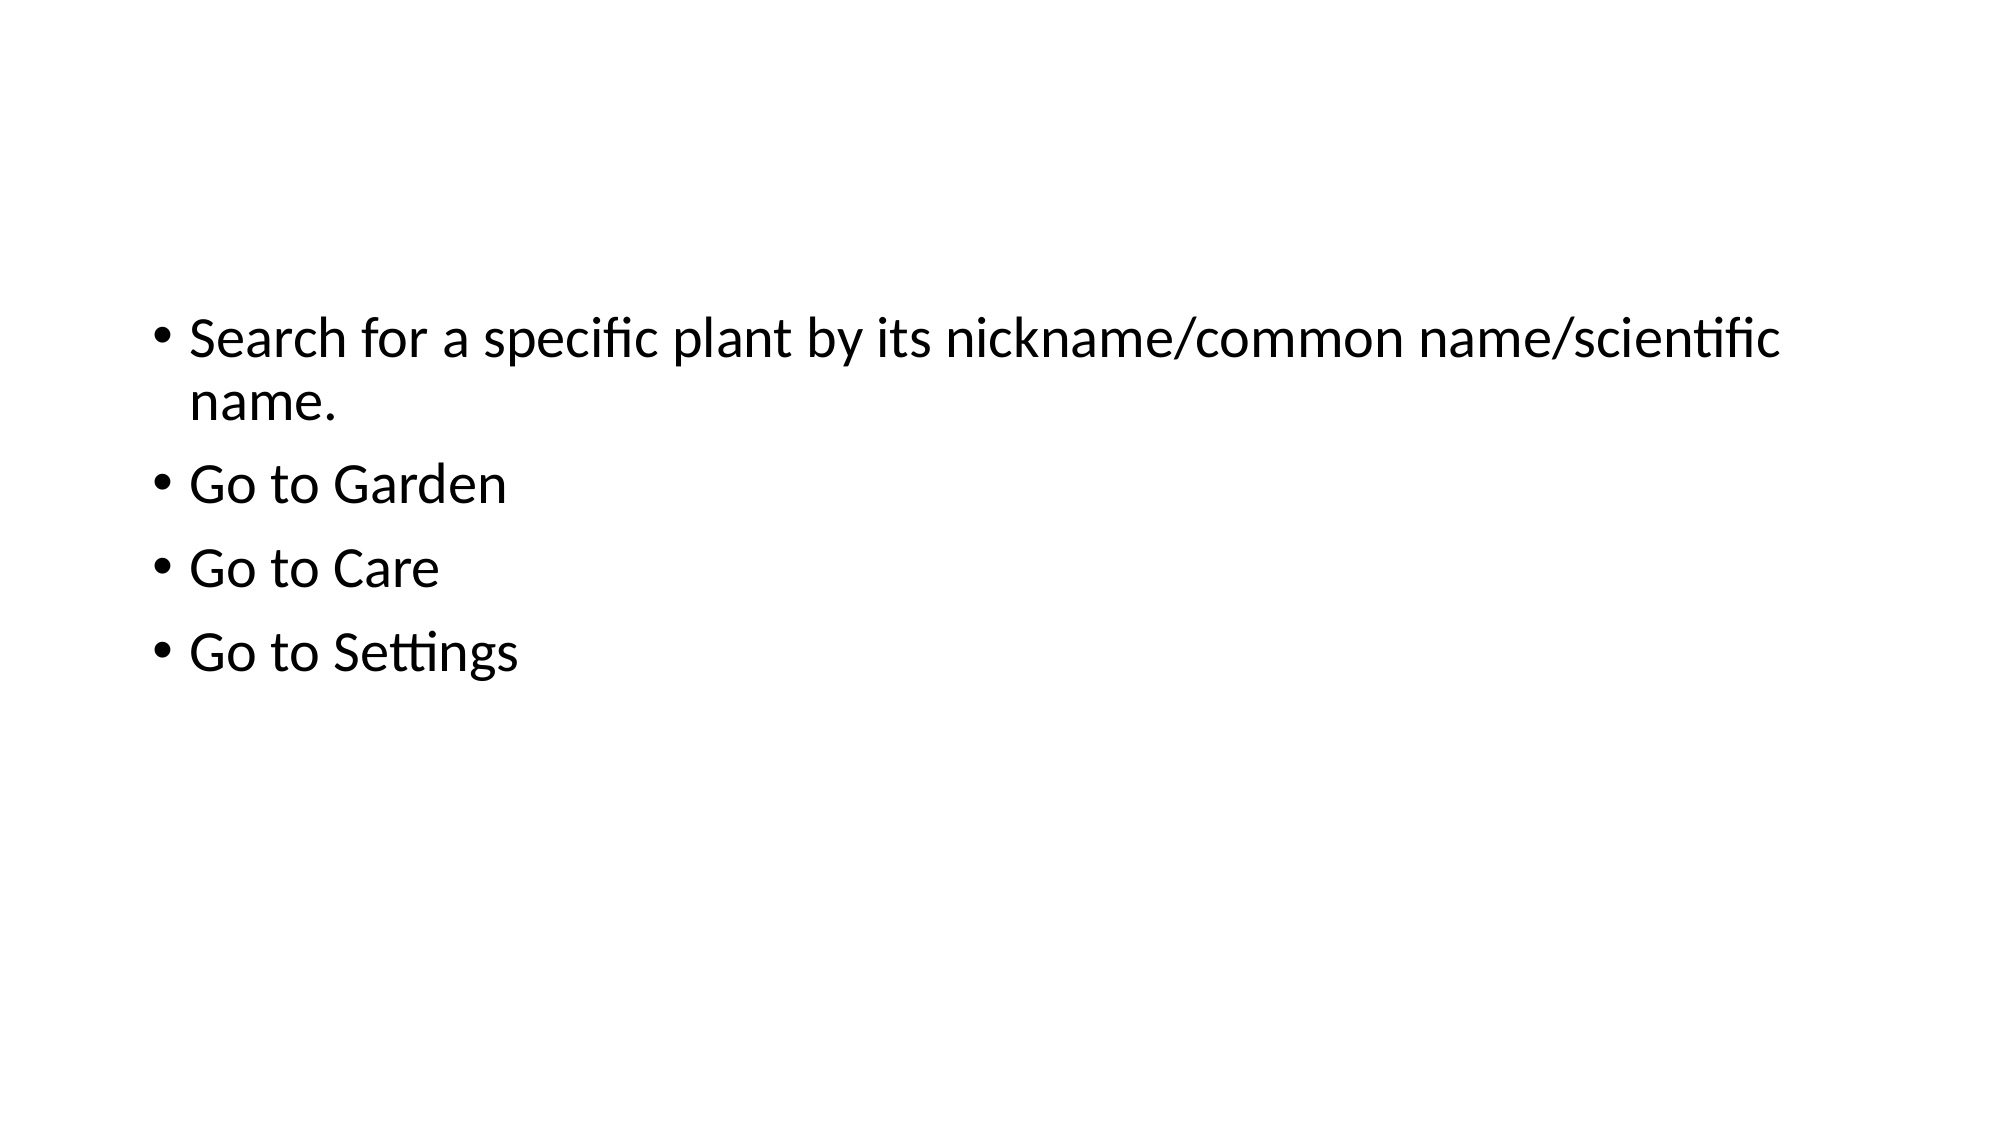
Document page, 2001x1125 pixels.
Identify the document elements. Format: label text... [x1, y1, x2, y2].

list Search for a specific plant by its nickname/common name/scientific name. Go to Garden Go to Care Go to Settings [137, 299, 1863, 1014]
